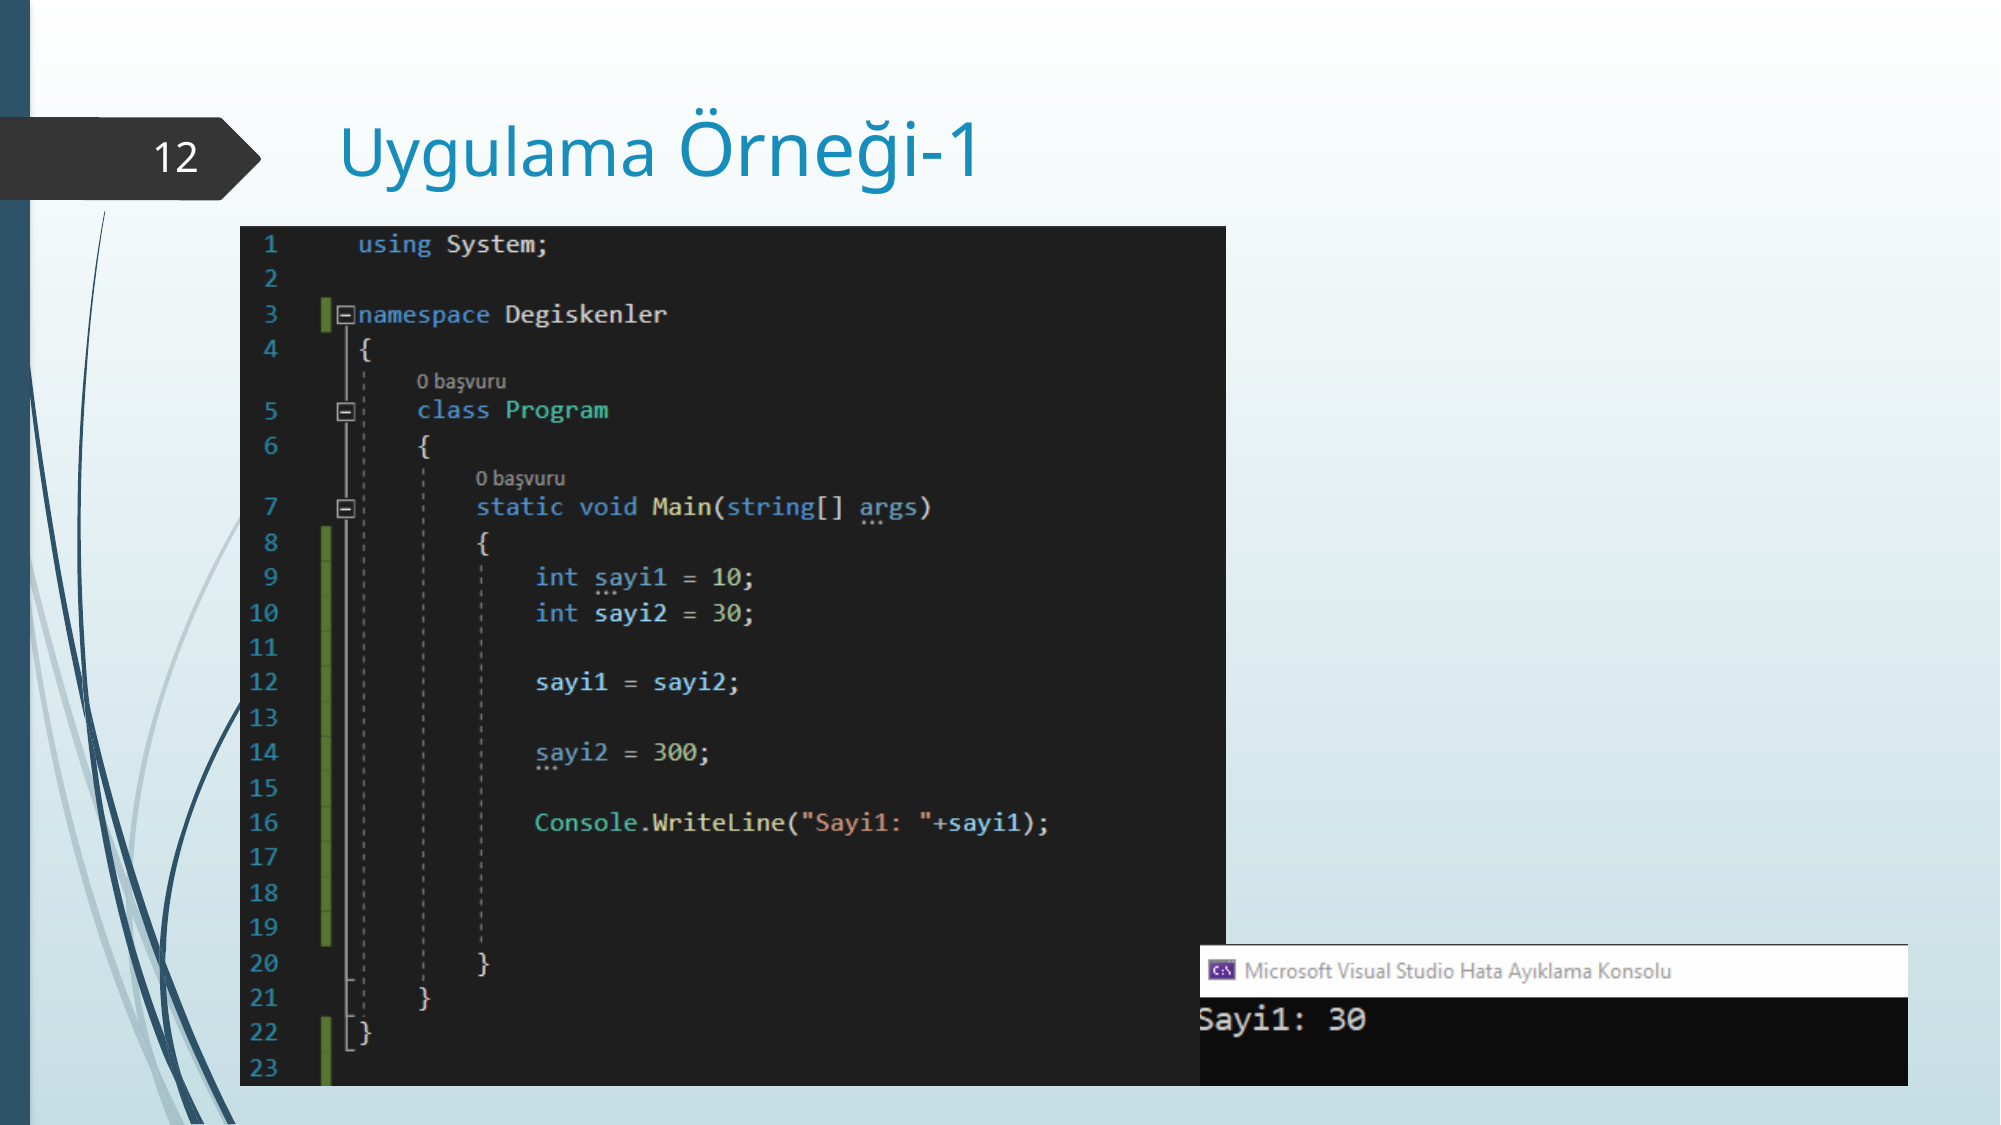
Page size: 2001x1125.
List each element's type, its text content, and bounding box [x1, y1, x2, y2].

picture [240, 226, 1908, 1087]
slide_number 12 [87, 129, 216, 190]
title Uygulama Örneği-1 [323, 94, 1785, 305]
